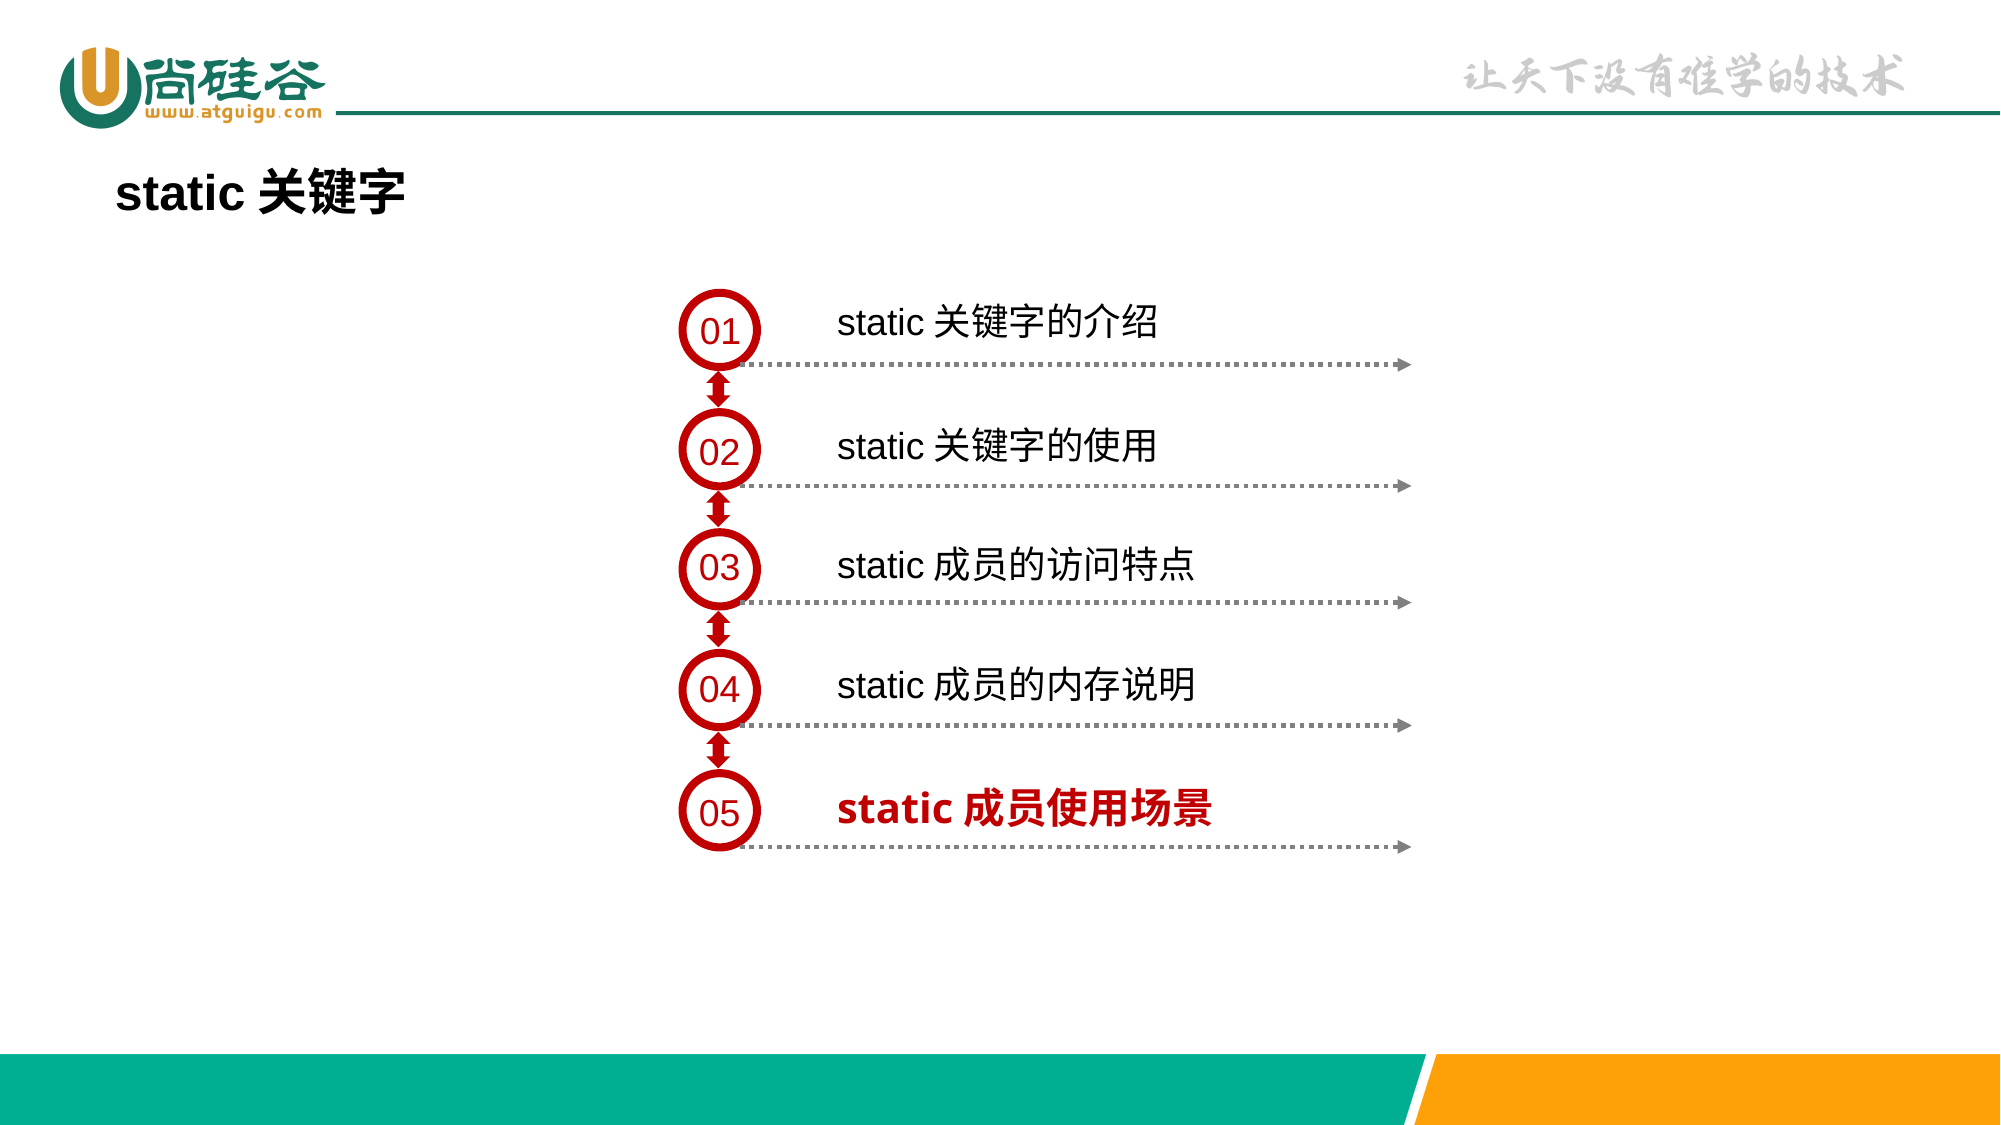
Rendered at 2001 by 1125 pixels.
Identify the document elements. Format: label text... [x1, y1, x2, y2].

text_box static成员的访问特点 [822, 533, 1416, 594]
text_box [677, 787, 684, 833]
text_box [757, 309, 763, 350]
text_box [677, 305, 685, 354]
text_box [691, 842, 748, 853]
text_box 04 [684, 658, 756, 718]
text_box [706, 731, 731, 769]
text_box static成员的内存说明 [822, 653, 1416, 713]
picture [0, 0, 2001, 1125]
text_box [687, 596, 753, 612]
text_box [691, 287, 749, 299]
text_box [689, 407, 751, 420]
text_box [677, 426, 684, 472]
text_box 02 [684, 420, 756, 481]
text_box [756, 427, 763, 471]
text_box [692, 647, 748, 658]
text_box [690, 360, 750, 373]
text_box [706, 490, 731, 528]
text_box [756, 547, 763, 591]
text_box 03 [684, 535, 756, 596]
text_box static关键字的介绍 [822, 290, 1416, 350]
text_box [706, 610, 731, 648]
text_box [691, 481, 748, 492]
text_box [677, 546, 684, 592]
text_box [756, 668, 763, 712]
text_box [677, 667, 684, 713]
text_box static关键字 [100, 123, 1861, 228]
text_box [756, 788, 763, 832]
text_box [695, 527, 745, 535]
text_box 05 [684, 781, 756, 842]
text_box [689, 768, 751, 781]
text_box static成员使用场景 [822, 774, 1416, 840]
text_box 01 [685, 299, 757, 360]
text_box [706, 370, 731, 408]
text_box static关键字的使用 [822, 414, 1416, 475]
text_box [688, 718, 752, 733]
